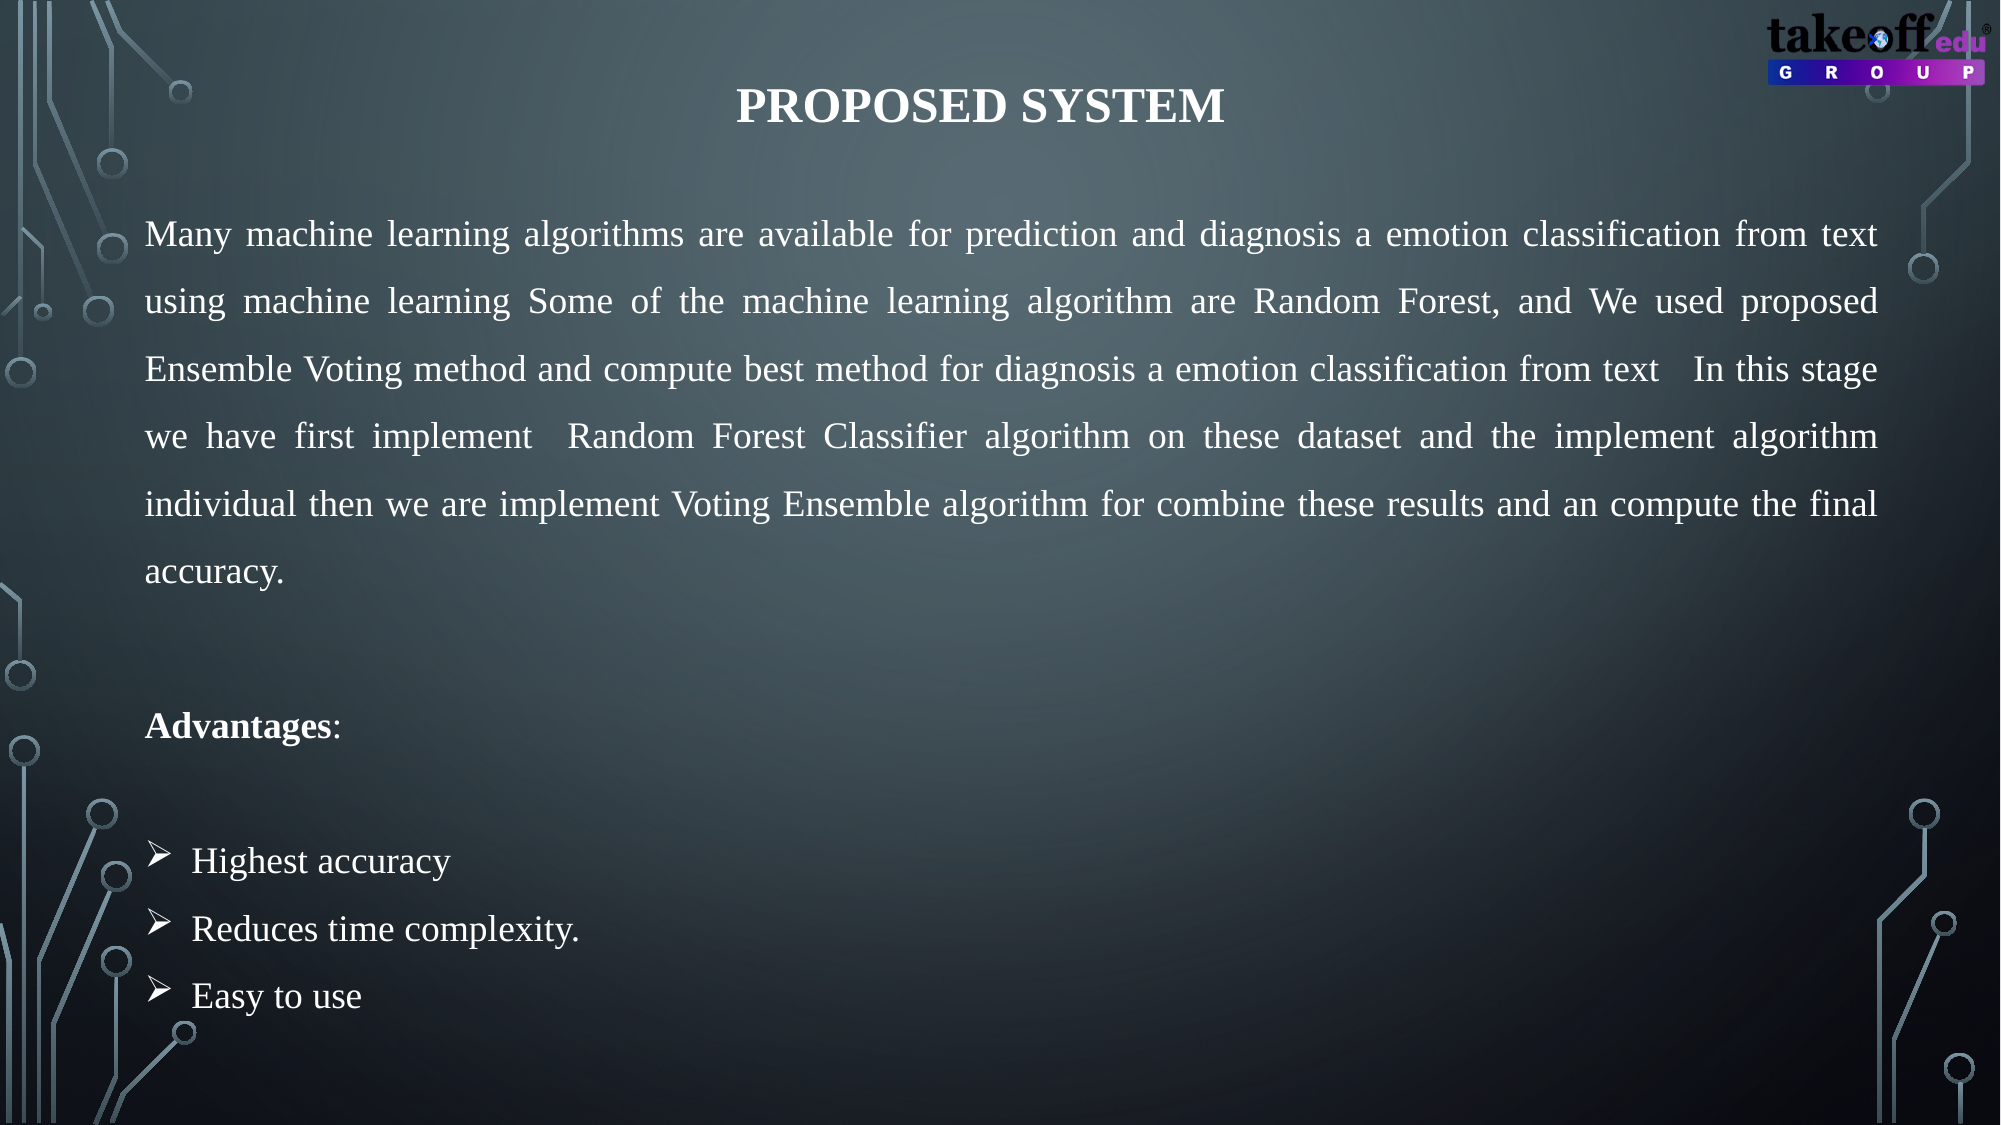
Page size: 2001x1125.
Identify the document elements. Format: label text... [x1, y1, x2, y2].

text_box Many machine learning algorithms are available for prediction and diagnosis a emotion classification from text using machine learning Some of the machine learning algorithm are Random Forest, and We used proposed Ensemble Voting method and compute best method for diagnosis a emotion classification from text In this stage we have first implement Random Forest Classifier algorithm on these dataset and the implement algorithm individual then we are implement Voting Ensemble algorithm for combine these results and an compute the final accuracy. [129, 178, 1896, 599]
text_box Advantages: Highest accuracy Reduces time complexity. Easy to use [129, 671, 1235, 1125]
picture [1763, 8, 1994, 96]
text_box PROPOSED SYSTEM [203, 40, 1759, 164]
